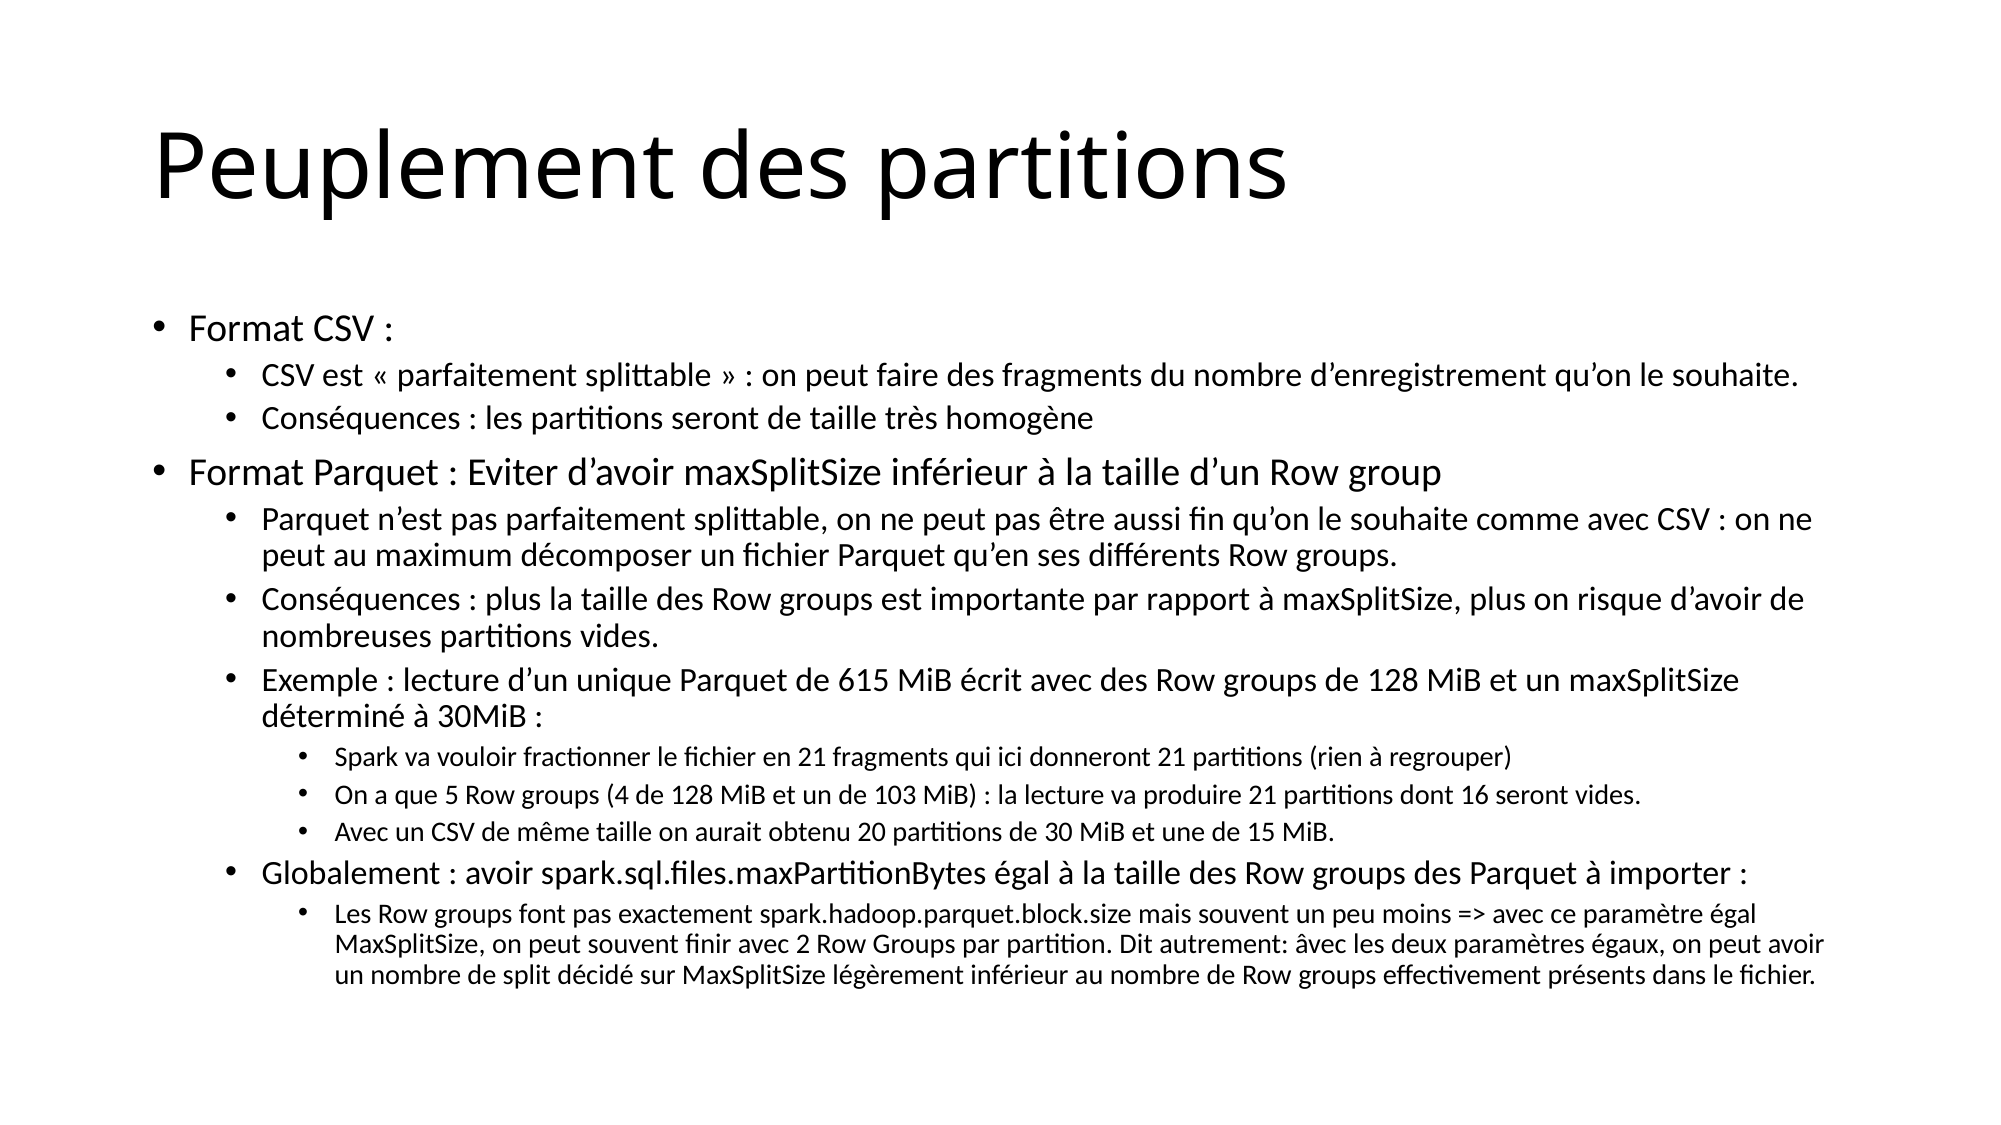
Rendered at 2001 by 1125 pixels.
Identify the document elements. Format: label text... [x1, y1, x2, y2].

title Peuplement des partitions [137, 59, 1863, 278]
list Format CSV : CSV est « parfaitement splittable » : on peut faire des fragments du nombre d’enregistrement qu’on le souhaite. Conséquences : les partitions seront de taille très homogène Format Parquet : Eviter d’avoir maxSplitSize inférieur à la taille d’un Row group Parquet n’est pas parfaitement splittable, on ne peut pas être aussi fin qu’on le souhaite comme avec CSV : on ne peut au maximum décomposer un fichier Parquet qu’en ses différents Row groups. Conséquences : plus la taille des Row groups est importante par rapport à maxSplitSize, plus on risque d’avoir de nombreuses partitions vides. Exemple : lecture d’un unique Parquet de 615 MiB écrit avec des Row groups de 128 MiB et un maxSplitSize déterminé à 30MiB : Spark va vouloir fractionner le fichier en 21 fragments qui ici donneront 21 partitions (rien à regrouper) On a que 5 Row groups (4 de 128 MiB et un de 103 MiB) : la lecture va produire 21 partitions dont 16 seront vides. Avec un CSV de même taille on aurait obtenu 20 partitions de 30 MiB et une de 15 MiB. Globalement : avoir spark.sql.files.maxPartitionBytes égal à la taille des Row groups des Parquet à importer : Les Row groups font pas exactement spark.hadoop.parquet.block.size mais souvent un peu moins => avec ce paramètre égal MaxSplitSize, on peut souvent finir avec 2 Row Groups par partition. Dit autrement: âvec les deux paramètres égaux, on peut avoir un nombre de split décidé sur MaxSplitSize légèrement inférieur au nombre de Row groups effectivement présents dans le fichier. [137, 299, 1863, 1014]
